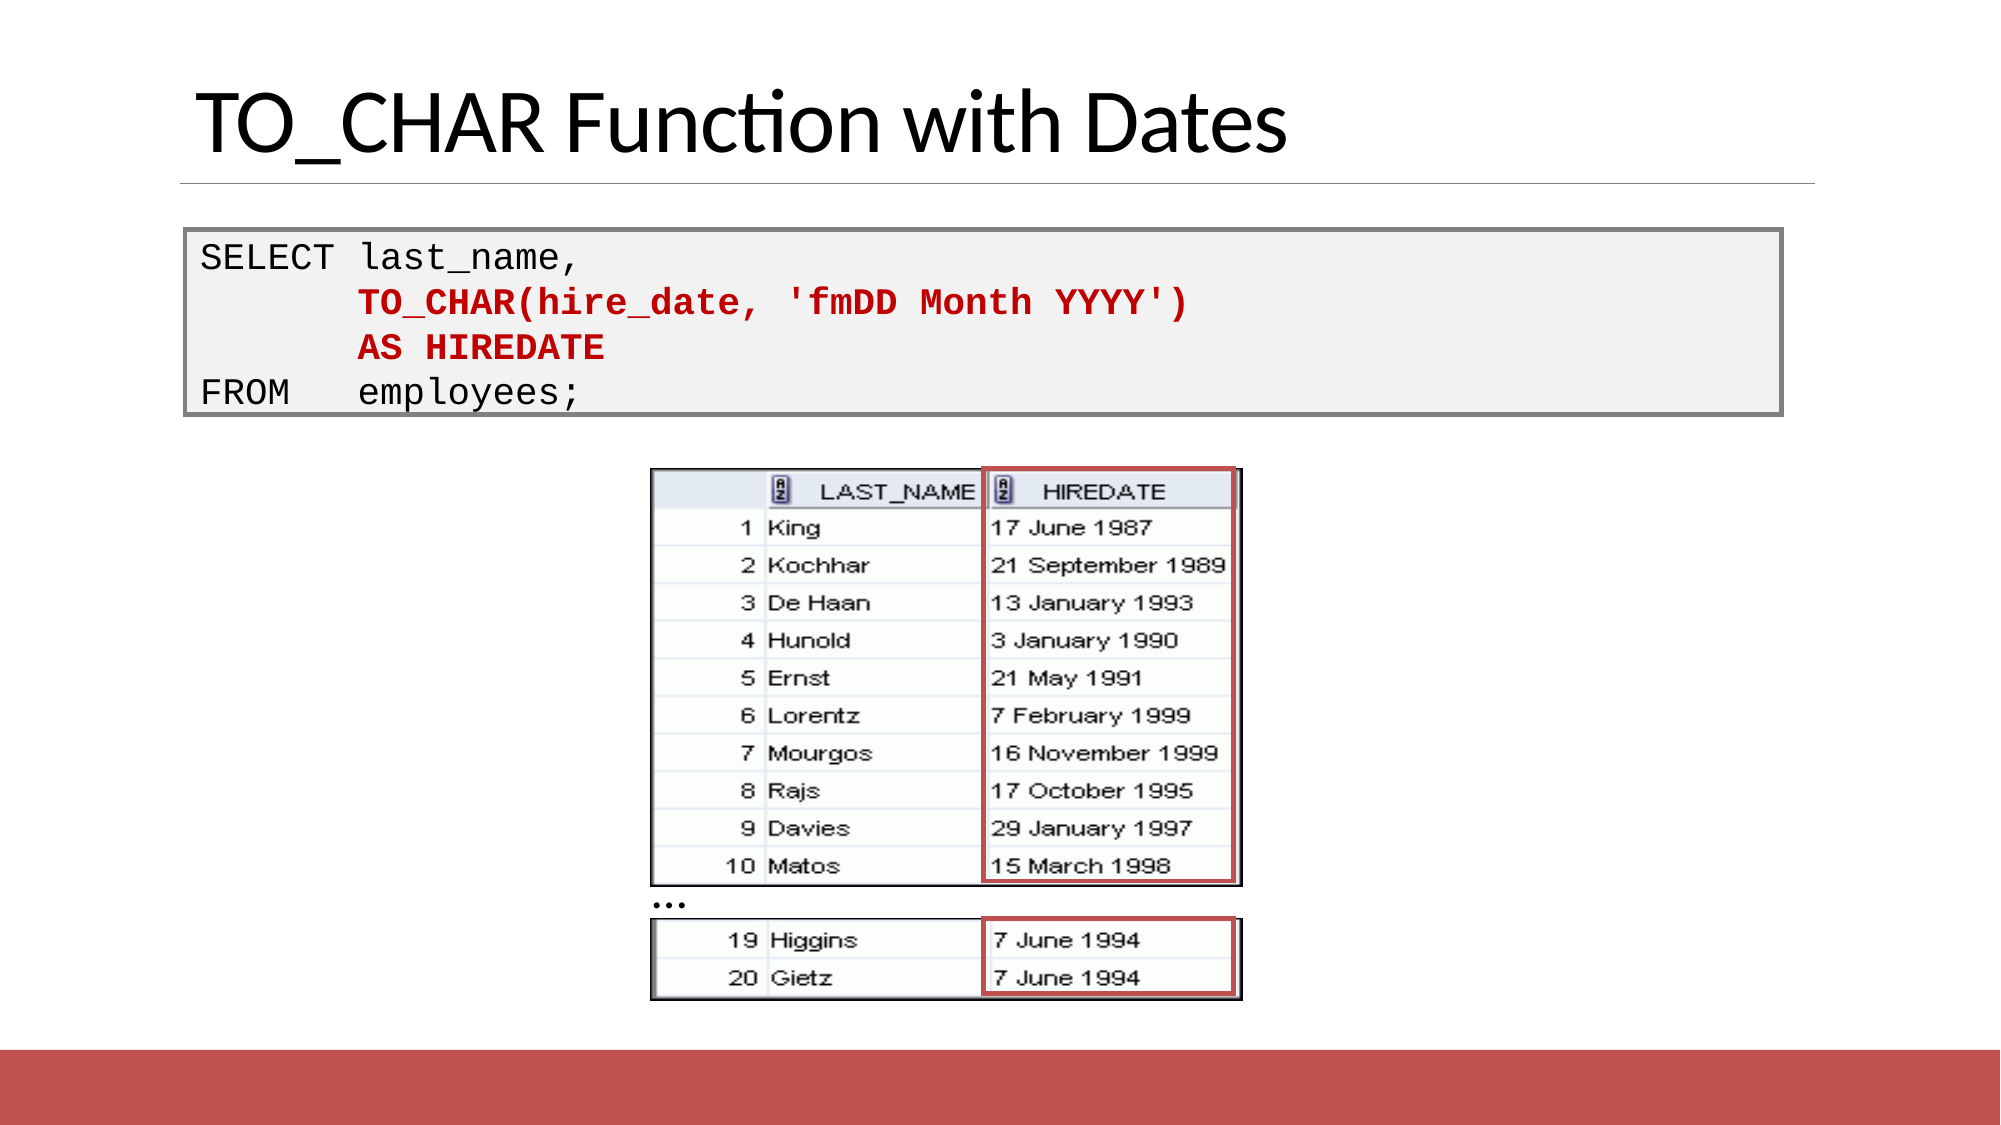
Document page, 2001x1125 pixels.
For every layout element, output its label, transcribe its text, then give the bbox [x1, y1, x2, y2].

picture [649, 467, 1243, 888]
title TO_CHAR Function with Dates [180, 47, 1830, 179]
picture [649, 917, 1243, 1002]
text_box … [649, 893, 731, 916]
text_box SELECT last_name, TO_CHAR(hire_date, 'fmDD Month YYYY') AS HIREDATE FROM employees; [185, 229, 1782, 415]
